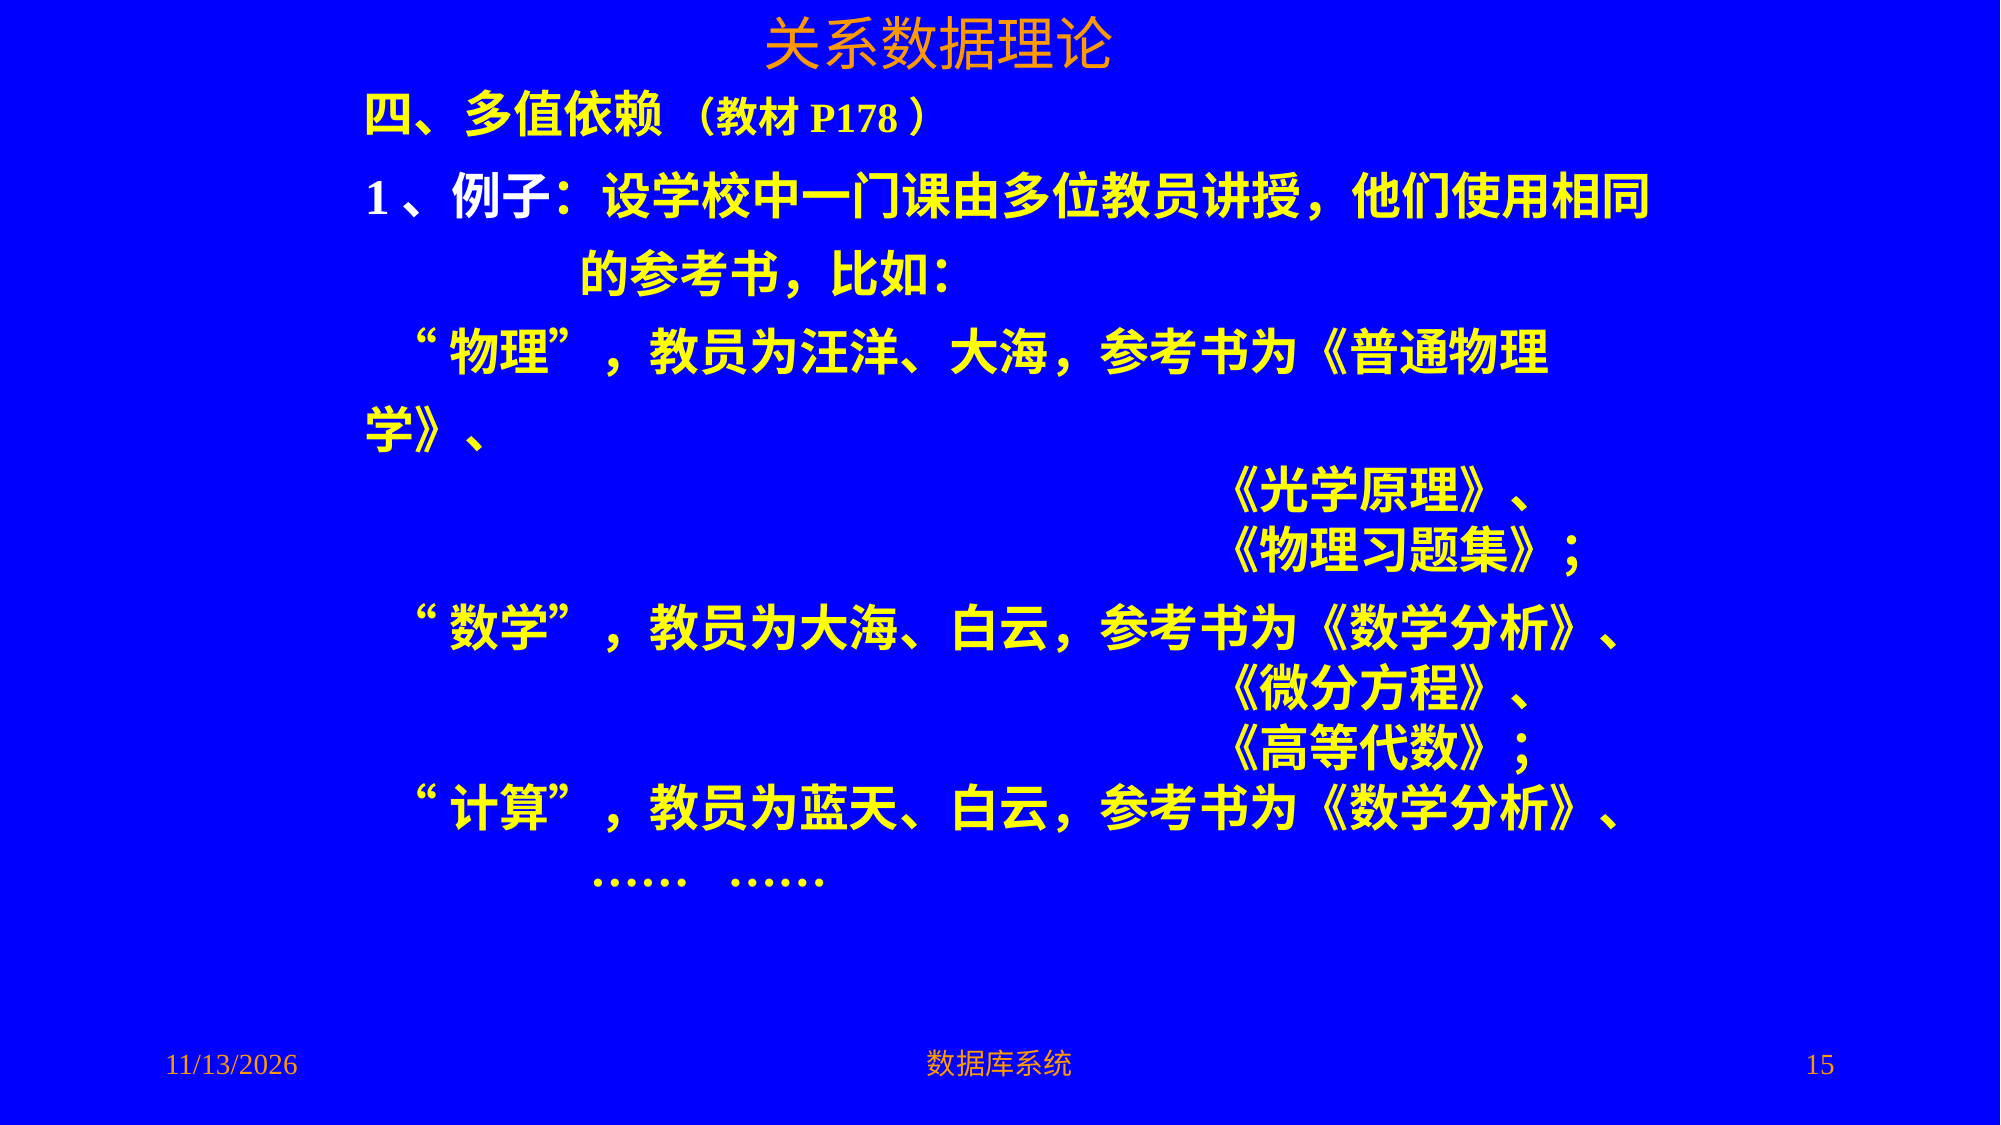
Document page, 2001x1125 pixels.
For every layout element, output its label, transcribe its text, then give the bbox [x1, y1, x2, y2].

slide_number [150, 1037, 567, 1100]
footer 数据库系统 [683, 1037, 1317, 1100]
text_box 四、多值依赖 （教材P178） [348, 74, 966, 150]
text_box 1、例子：设学校中一门课由多位教员讲授，他们使用相同 的参考书，比如： “物理”，教员为汪洋、大海，参考书为《普通物理学》、 《光学原理》、 《物理习题集》； “数学”，教员为大海、白云，参考书为《数学分析》、 《微分方程》、 《高等代数》； “计算”，教员为蓝天、白云，参考书为《数学分析》、 …… …… [349, 139, 1700, 904]
slide_number 15 [1433, 1037, 1850, 1100]
